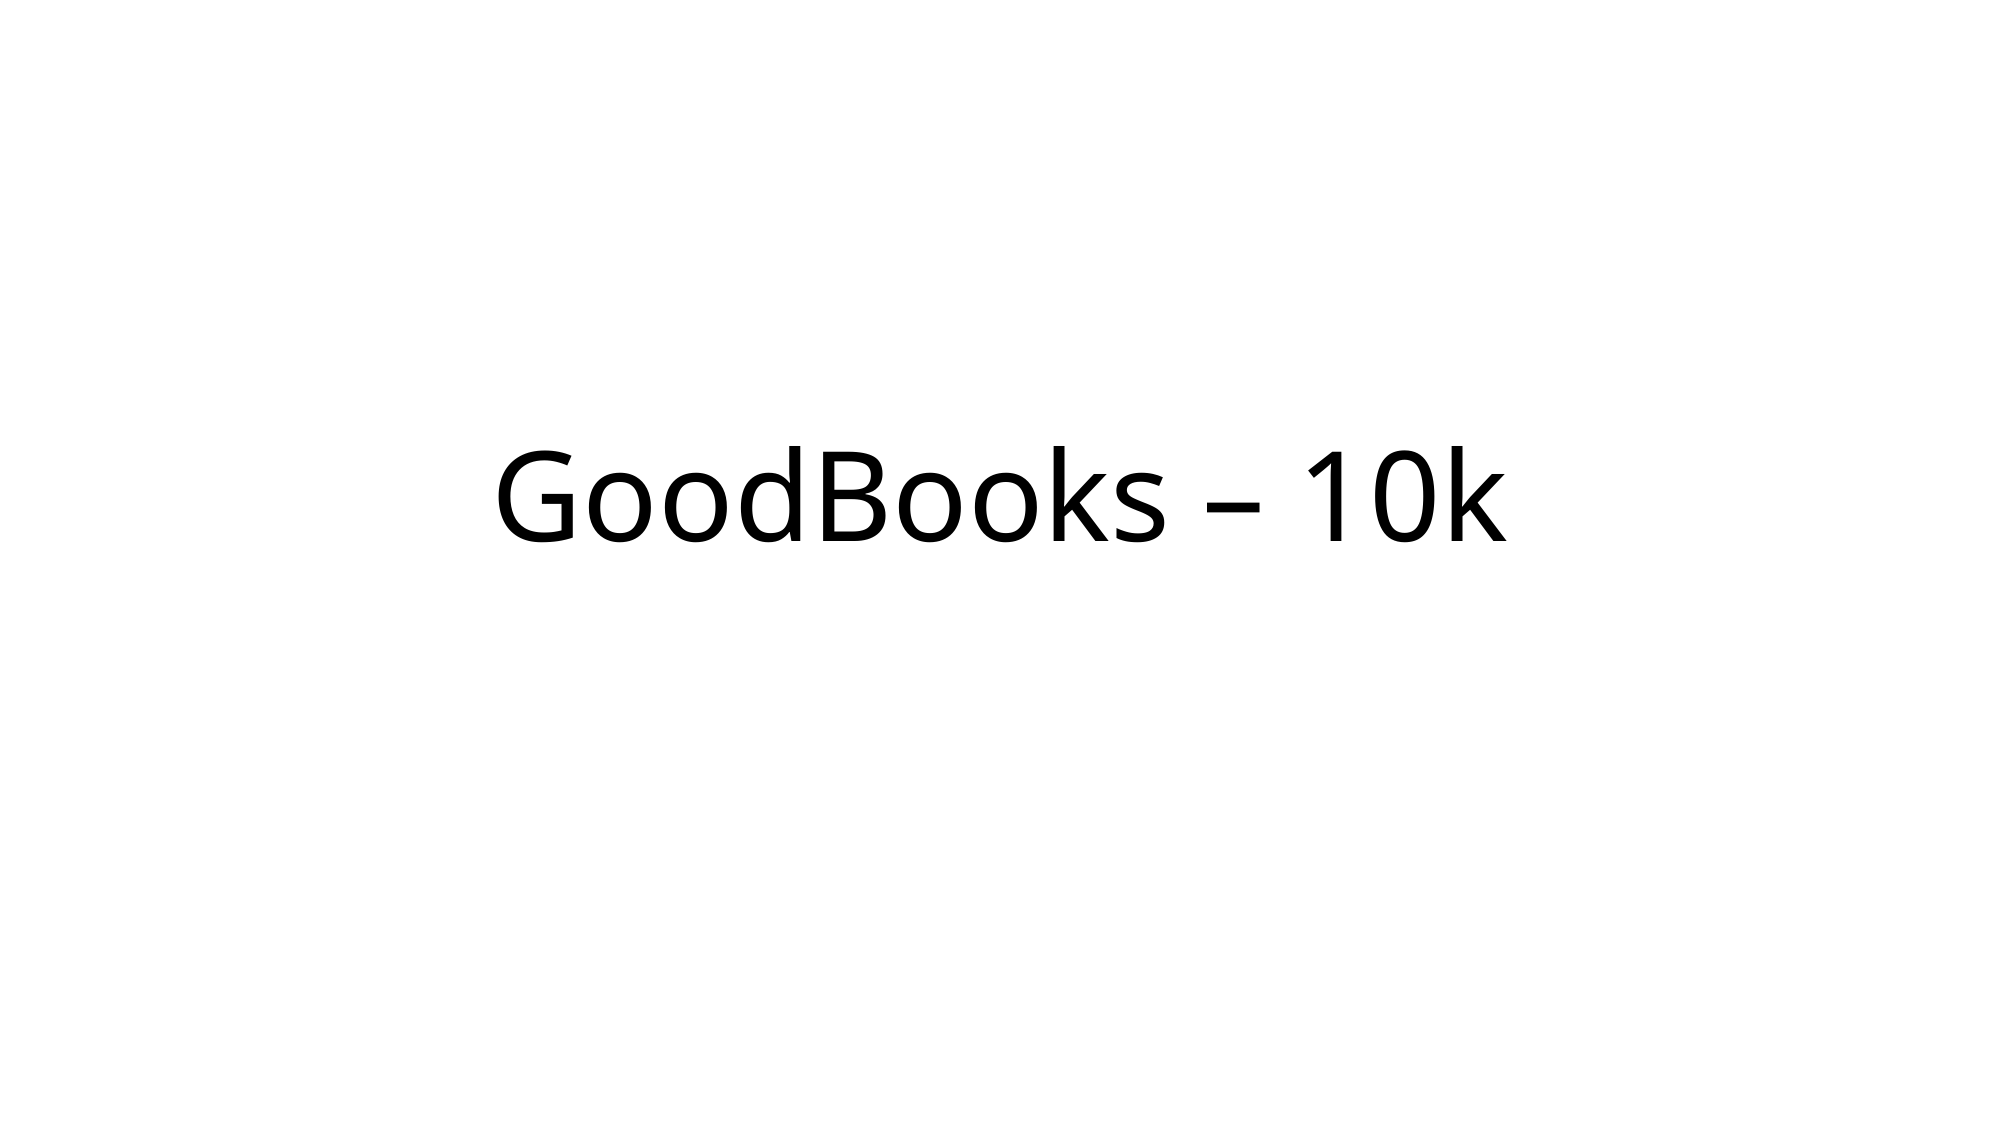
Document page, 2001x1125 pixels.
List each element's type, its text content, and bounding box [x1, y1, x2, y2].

title GoodBooks – 10k [249, 184, 1750, 576]
